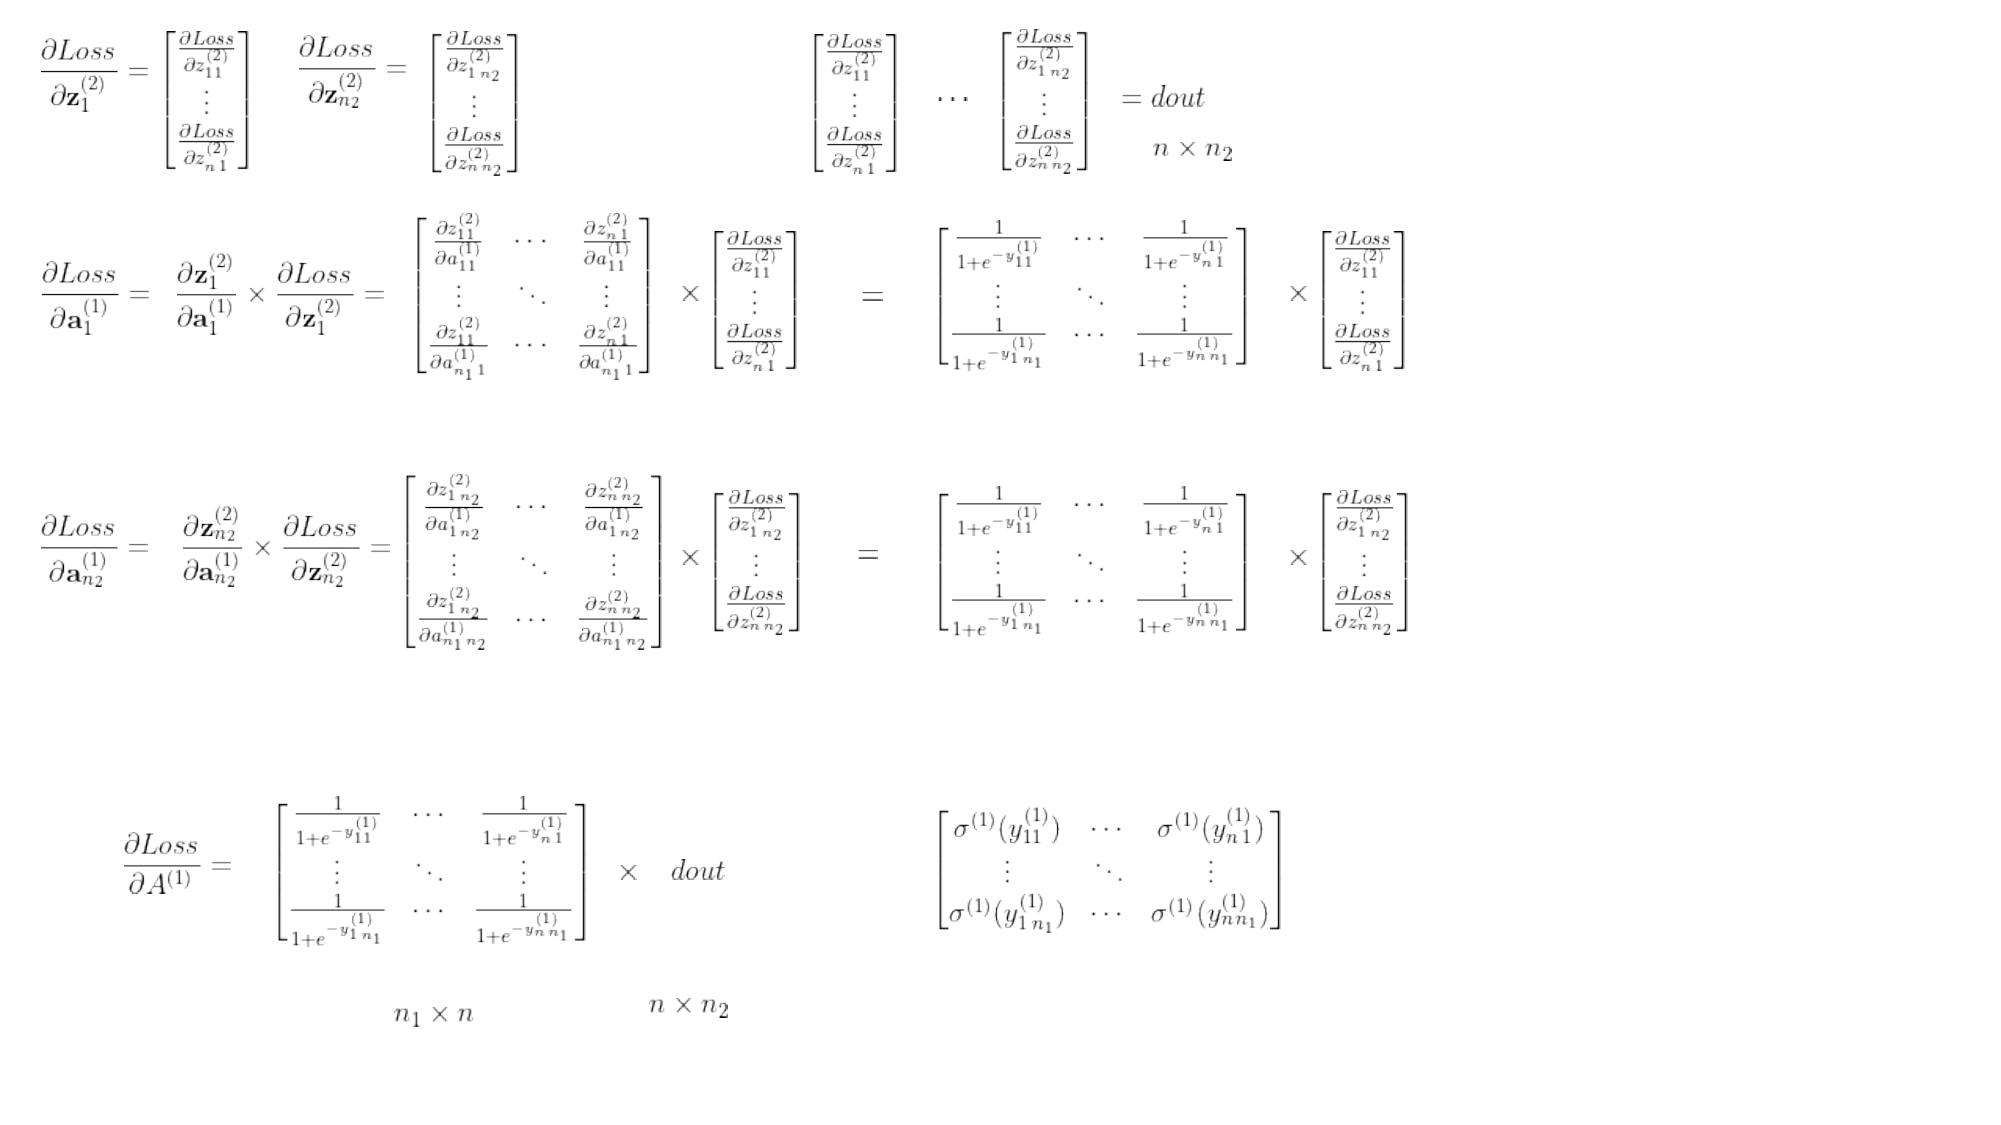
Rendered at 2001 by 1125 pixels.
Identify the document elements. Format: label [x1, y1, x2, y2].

picture [1321, 231, 1405, 371]
picture [41, 38, 148, 112]
picture [861, 292, 883, 301]
picture [1153, 141, 1232, 161]
picture [938, 220, 1247, 373]
picture [649, 998, 728, 1018]
picture [394, 1007, 475, 1027]
picture [938, 486, 1247, 639]
picture [42, 261, 149, 335]
picture [183, 505, 390, 587]
picture [813, 34, 897, 174]
picture [938, 97, 968, 101]
picture [177, 252, 384, 335]
picture [299, 35, 406, 108]
picture [165, 31, 249, 171]
picture [1290, 286, 1307, 301]
picture [713, 231, 797, 371]
picture [620, 865, 637, 880]
picture [1121, 85, 1205, 107]
picture [1290, 550, 1307, 565]
picture [1321, 490, 1408, 635]
picture [277, 796, 586, 949]
picture [416, 213, 650, 380]
picture [682, 286, 699, 301]
picture [857, 550, 878, 559]
picture [41, 514, 148, 587]
picture [431, 31, 518, 176]
picture [713, 490, 800, 635]
picture [405, 474, 662, 650]
picture [671, 859, 725, 880]
picture [938, 806, 1281, 933]
picture [682, 550, 699, 565]
picture [124, 832, 231, 894]
picture [1001, 29, 1088, 174]
